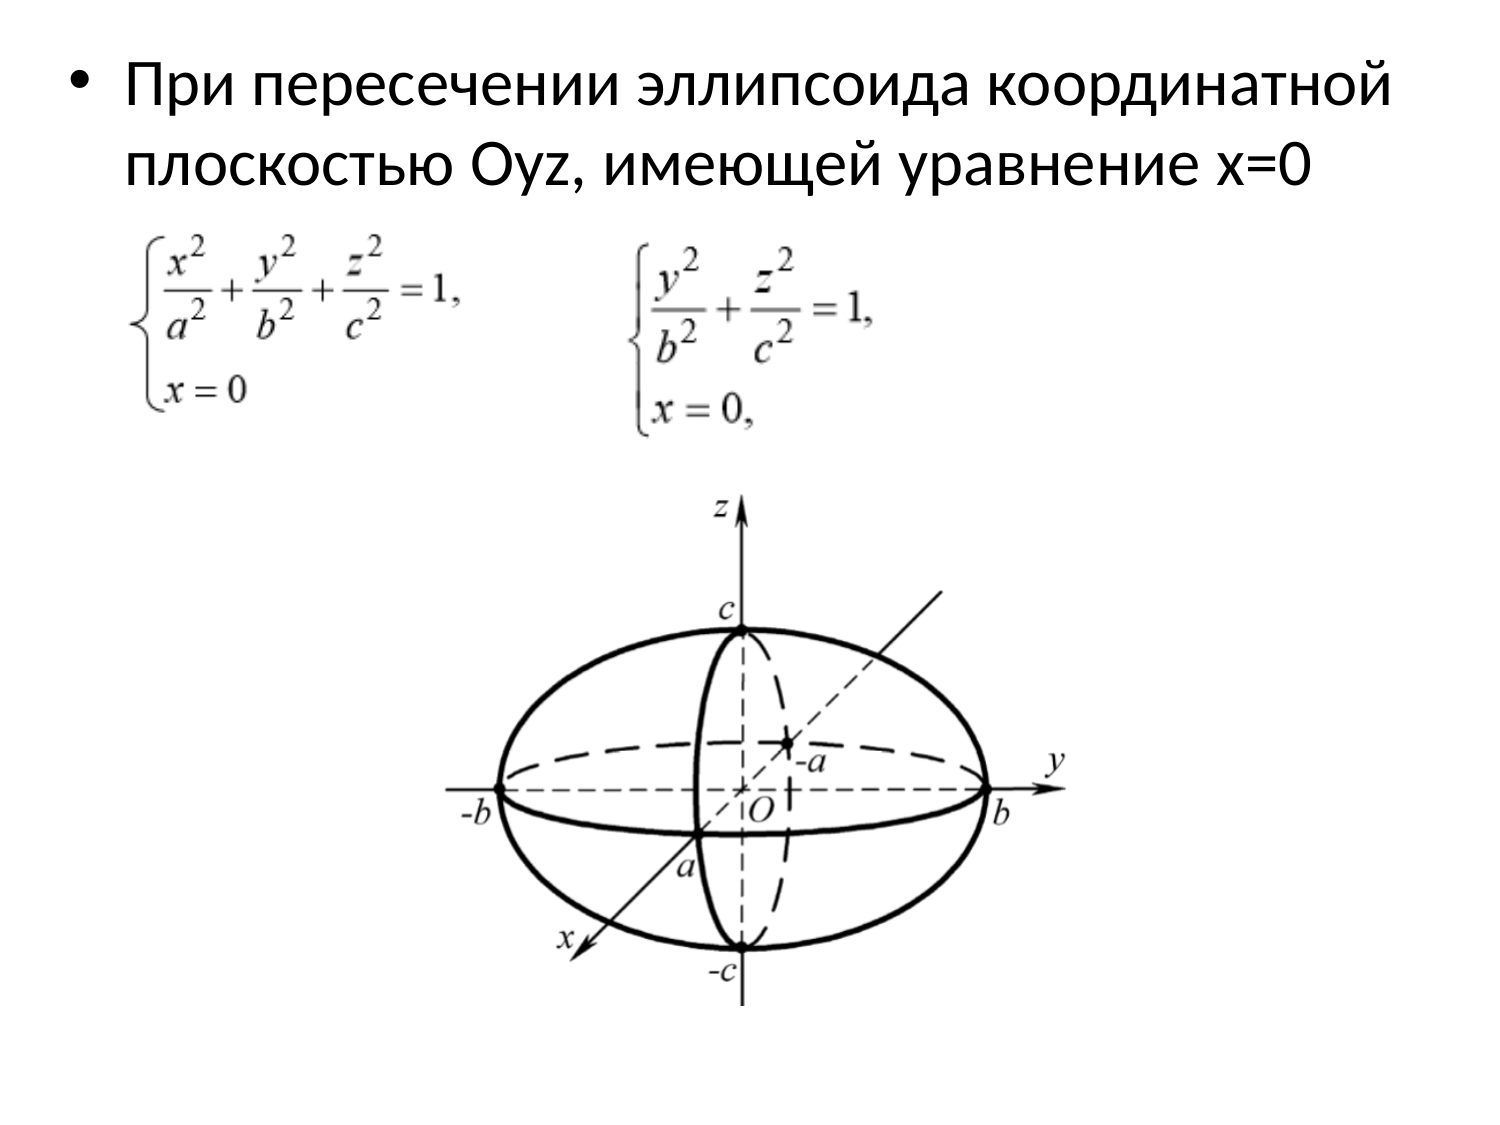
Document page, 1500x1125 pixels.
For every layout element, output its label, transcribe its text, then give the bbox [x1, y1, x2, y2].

picture [441, 491, 1083, 1006]
picture [123, 219, 474, 417]
picture [608, 219, 916, 450]
list При пересечении эллипсоида координатной плоскостью Oyz, имеющей уравнение х=0 [53, 30, 1425, 1005]
